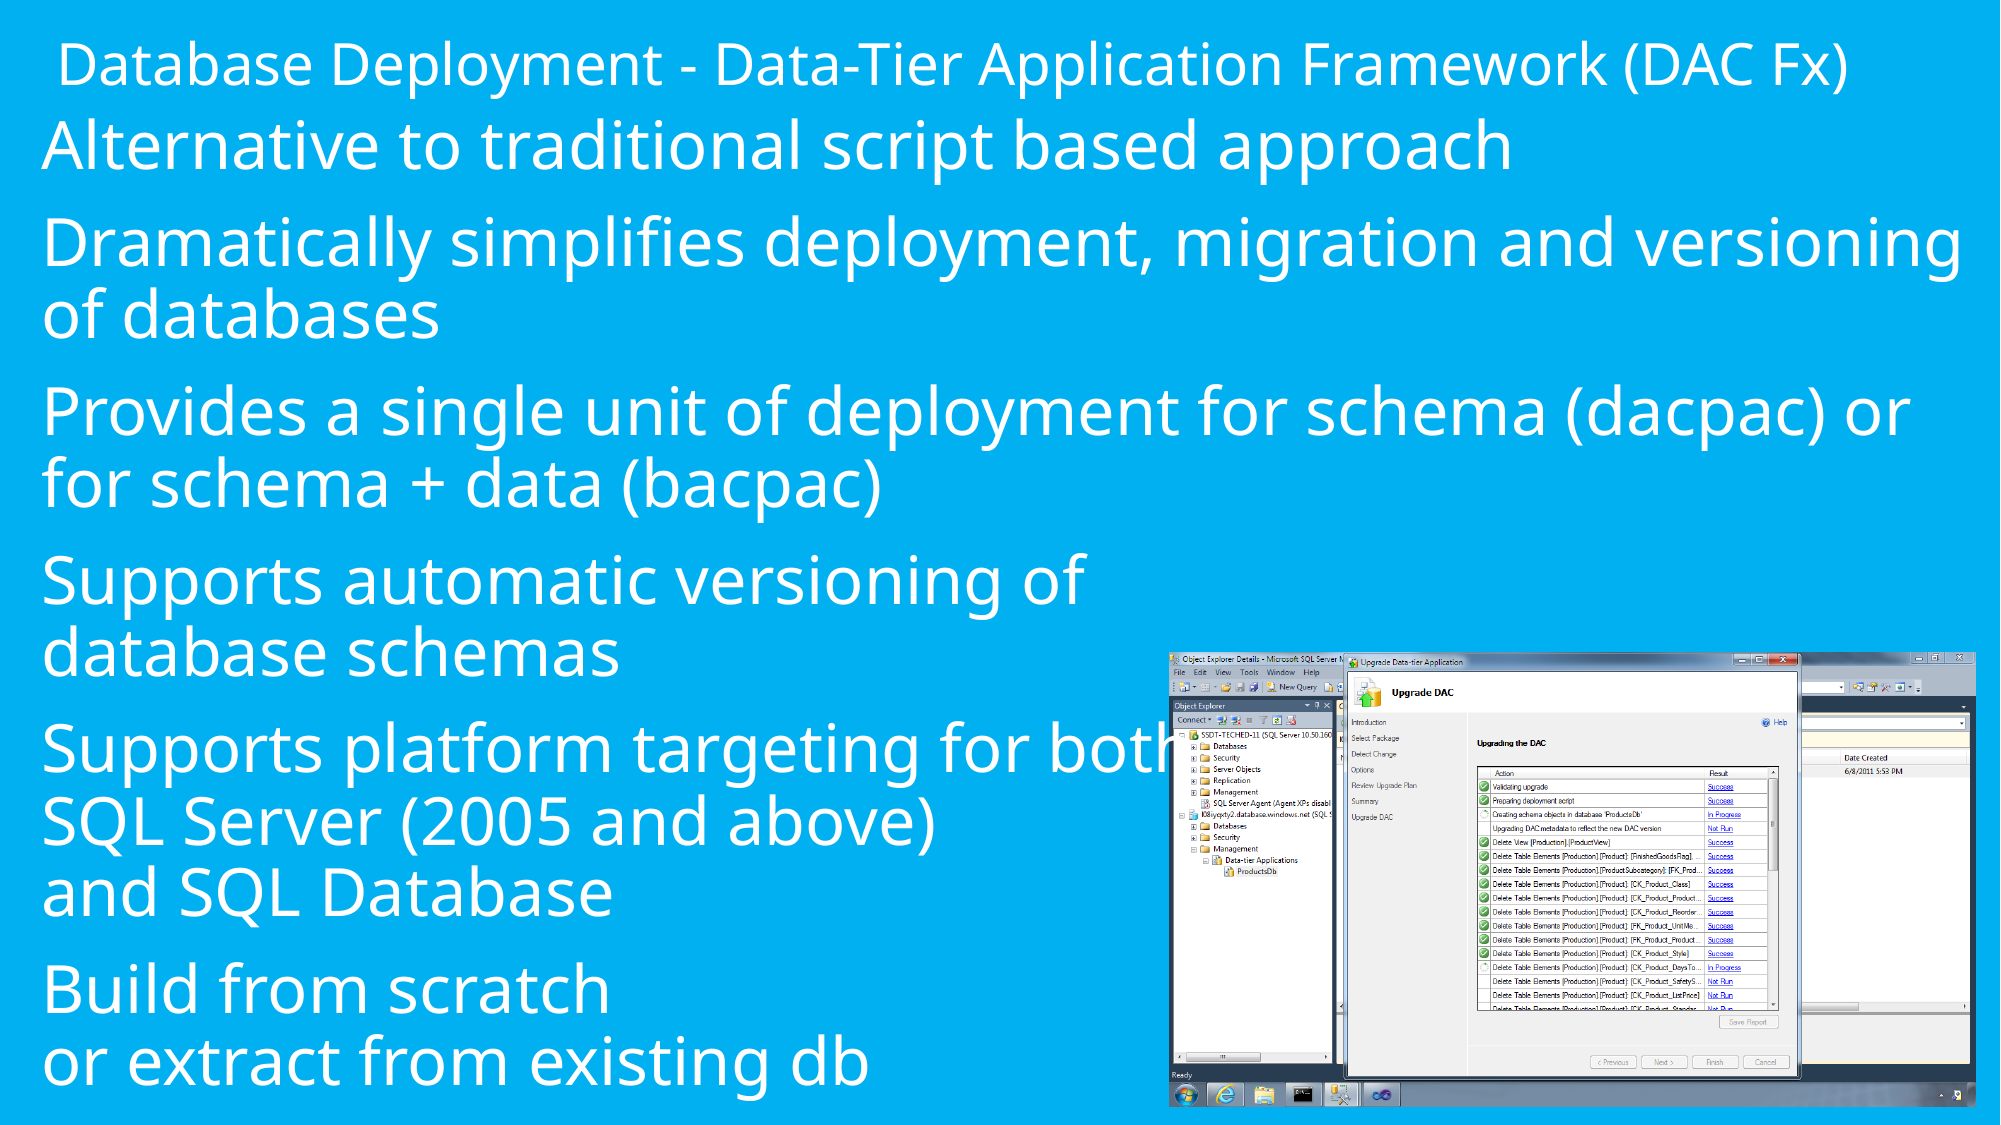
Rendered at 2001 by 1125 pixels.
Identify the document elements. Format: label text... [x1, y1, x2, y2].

text_box Database Deployment - Data-Tier Application Framework (DAC Fx) [0, 0, 2000, 134]
text_box Alternative to traditional script based approach Dramatically simplifies deployment, migration and versioning of databases Provides a single unit of deployment for schema (dacpac) or for schema + data (bacpac) Supports automatic versioning of database schemas Supports platform targeting for both SQL Server (2005 and above) and SQL Database Build from scratch or extract from existing db [0, 134, 2000, 1125]
picture [1169, 653, 1975, 1106]
